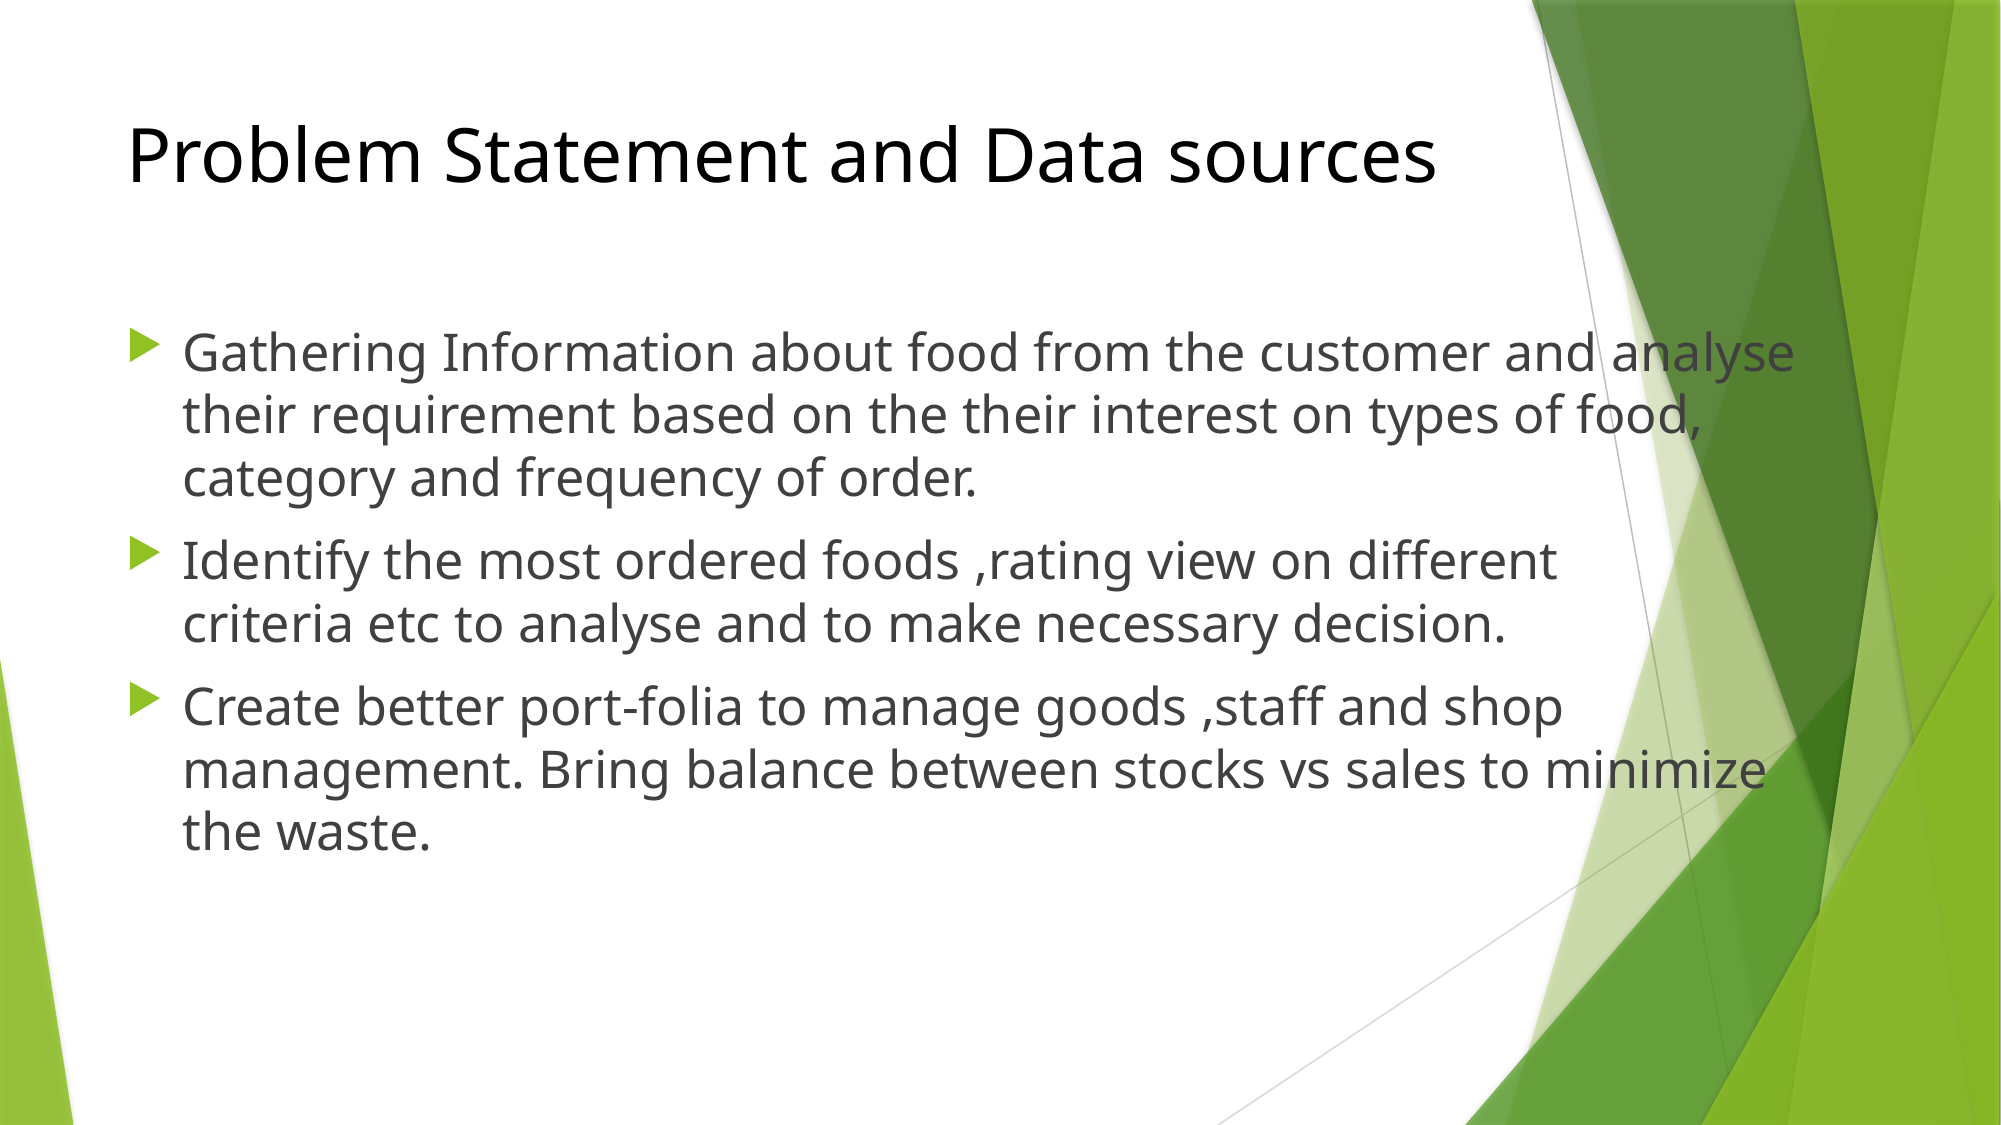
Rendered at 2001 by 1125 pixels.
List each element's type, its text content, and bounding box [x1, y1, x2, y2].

list Gathering Information about food from the customer and analyse their requirement based on the their interest on types of food, category and frequency of order. Identify the most ordered foods ,rating view on different criteria etc to analyse and to make necessary decision. Create better port-folia to manage goods ,staff and shop management. Bring balance between stocks vs sales to minimize the waste. [111, 311, 1854, 992]
title Problem Statement and Data sources [111, 99, 1640, 272]
